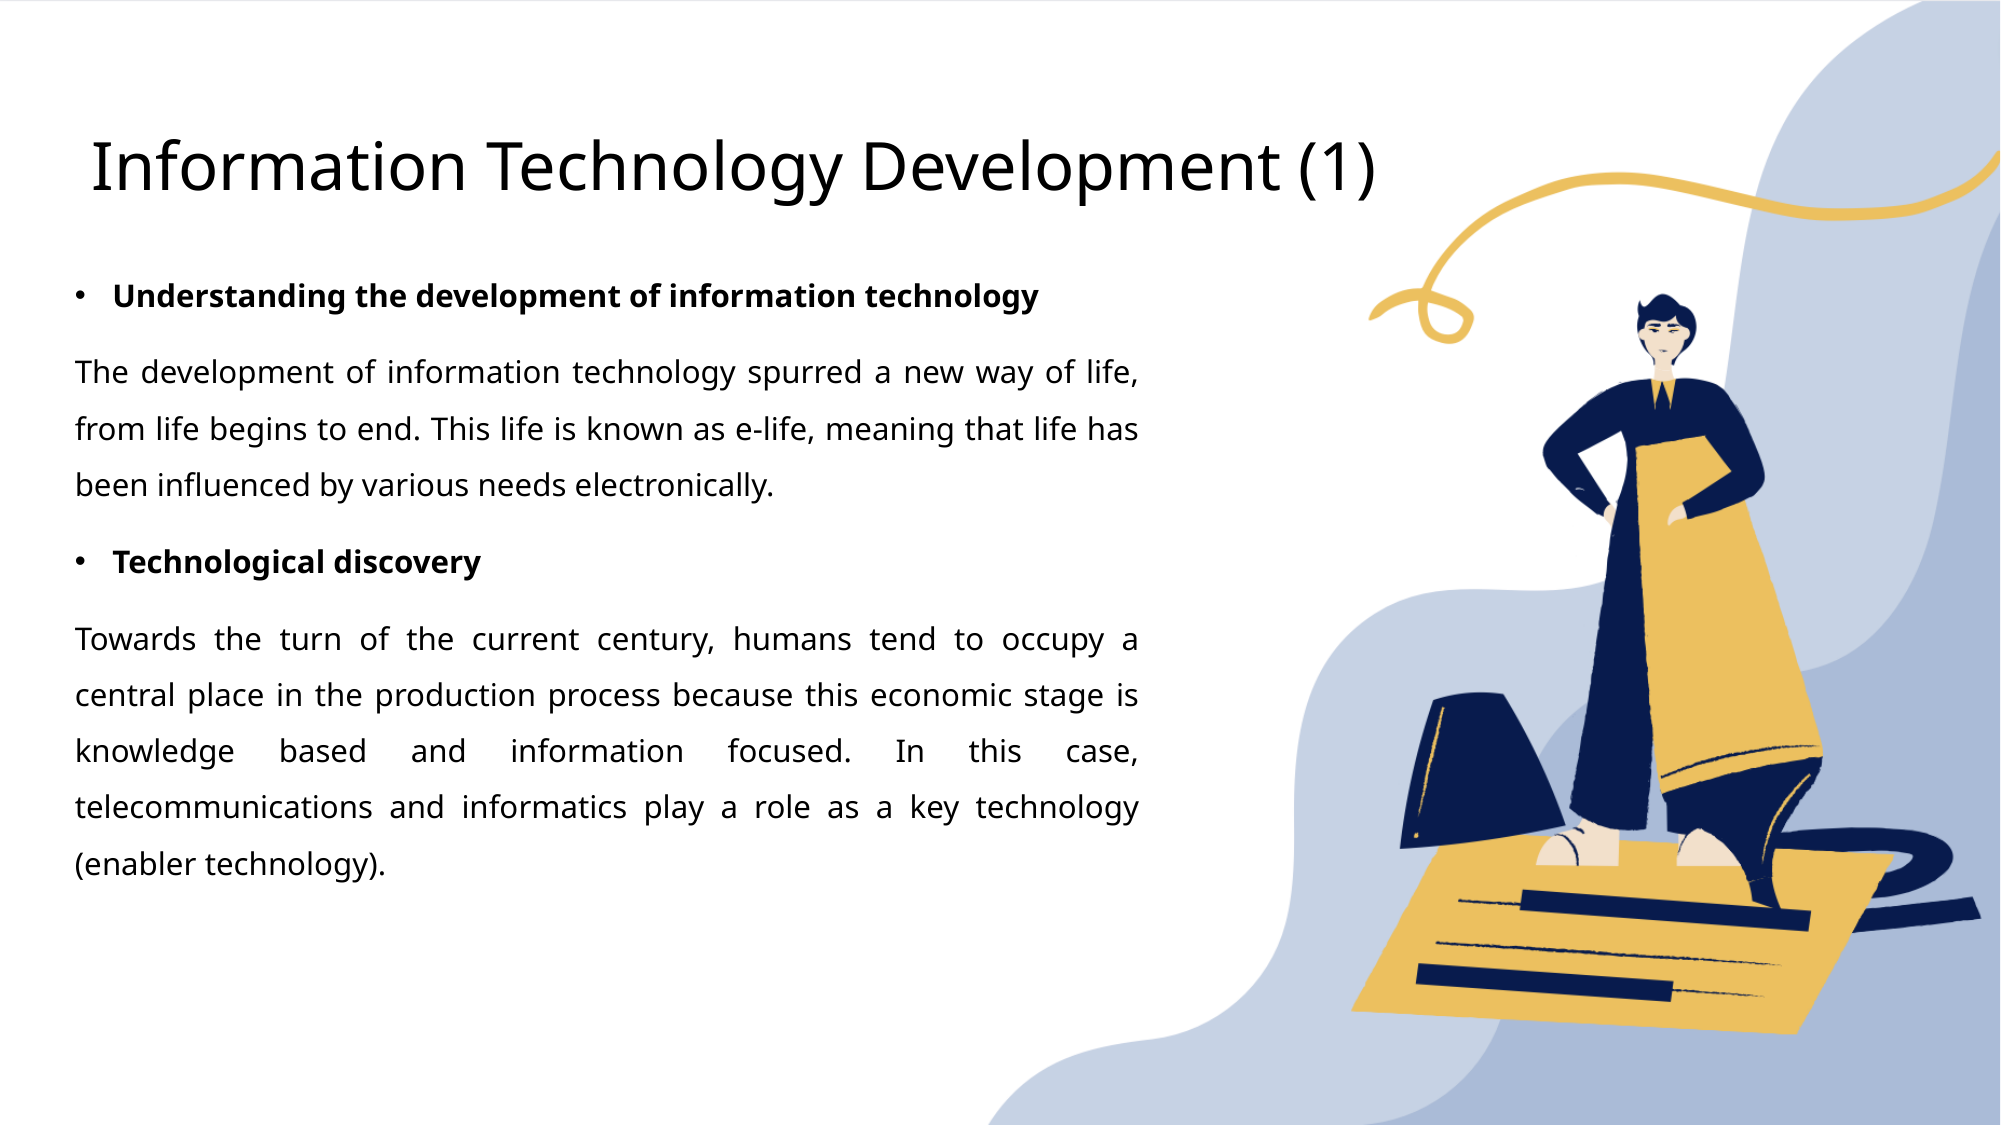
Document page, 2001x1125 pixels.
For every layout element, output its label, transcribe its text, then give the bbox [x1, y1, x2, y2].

title Information Technology Development (1) [76, 59, 1802, 278]
picture [0, 0, 2001, 1125]
list Understanding the development of information technology The development of information technology spurred a new way of life, from life begins to end. This life is known as e-life, meaning that life has been influenced by various needs electronically. Technological discovery Towards the turn of the current century, humans tend to occupy a central place in the production process because this economic stage is knowledge based and information focused. In this case, telecommunications and informatics play a role as a key technology (enabler technology). [59, 249, 1156, 964]
